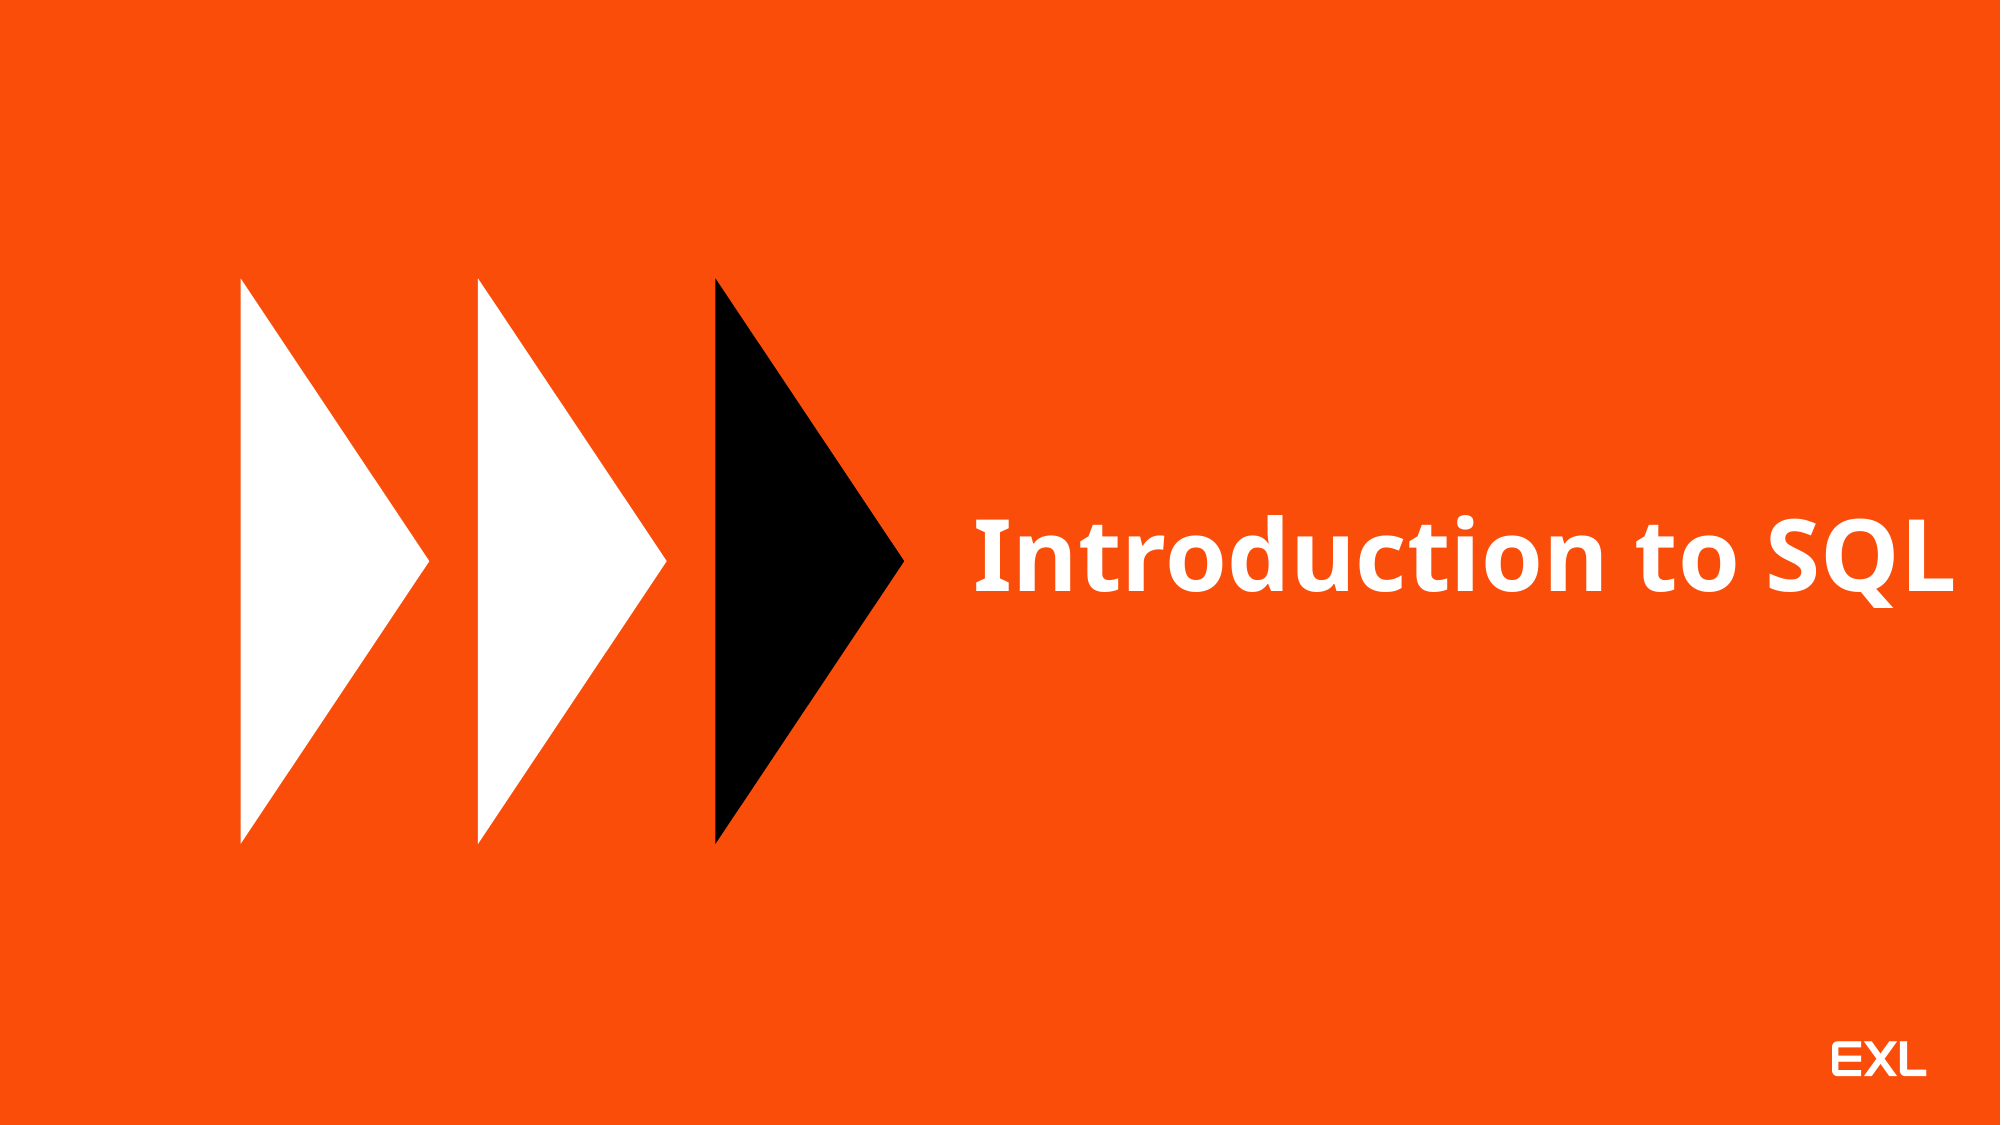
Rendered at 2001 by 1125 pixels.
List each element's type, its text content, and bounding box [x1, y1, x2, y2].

picture [1797, 1006, 1961, 1111]
title Introduction to SQL [973, 279, 1992, 846]
